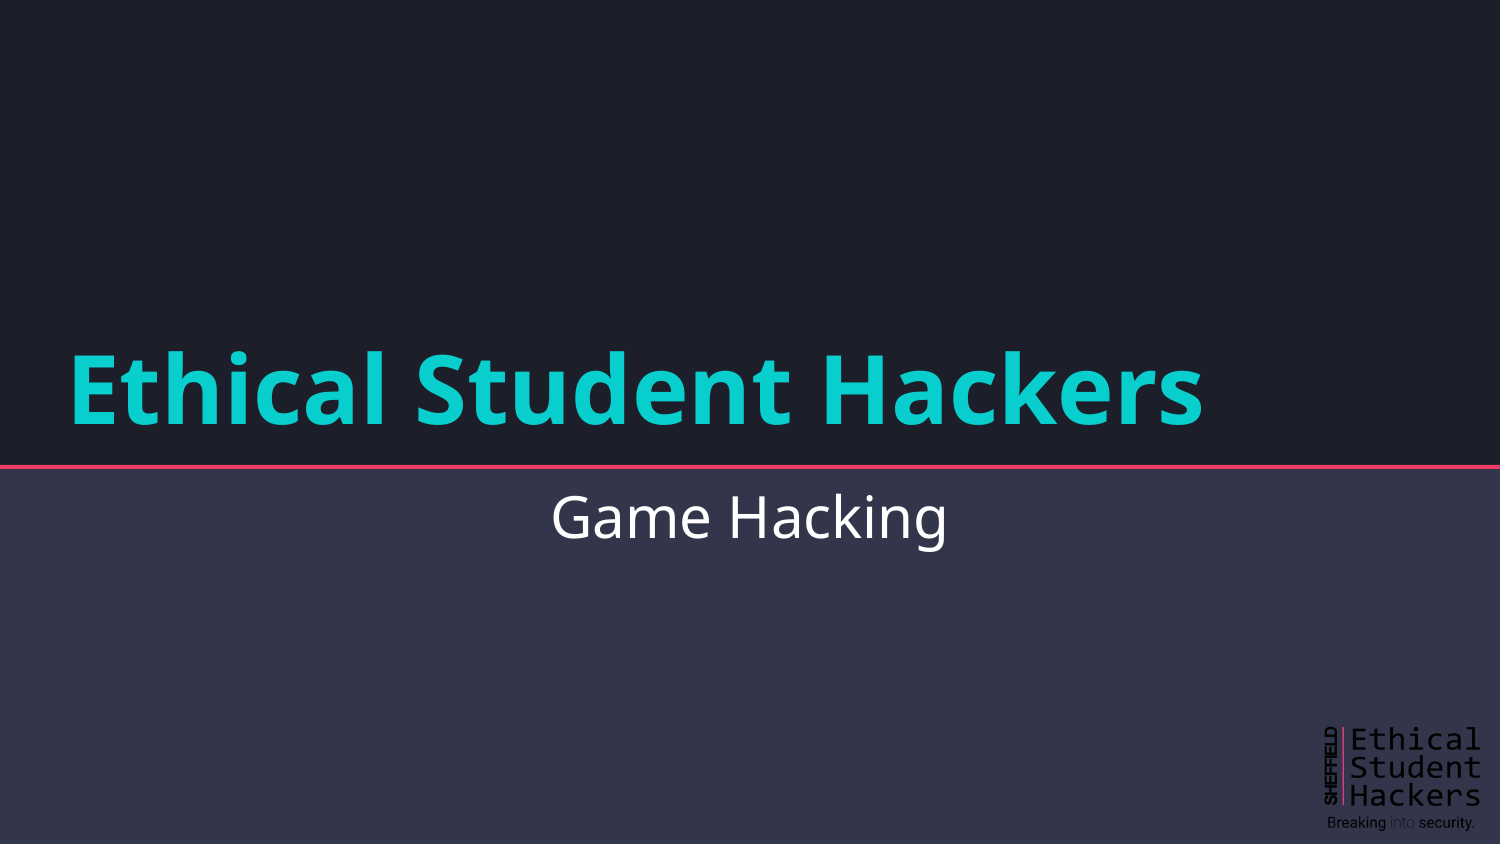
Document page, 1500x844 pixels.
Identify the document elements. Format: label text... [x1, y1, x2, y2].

picture [1307, 709, 1500, 844]
title Ethical Student Hackers [51, 122, 1449, 459]
subtitle Game Hacking [51, 464, 1449, 595]
